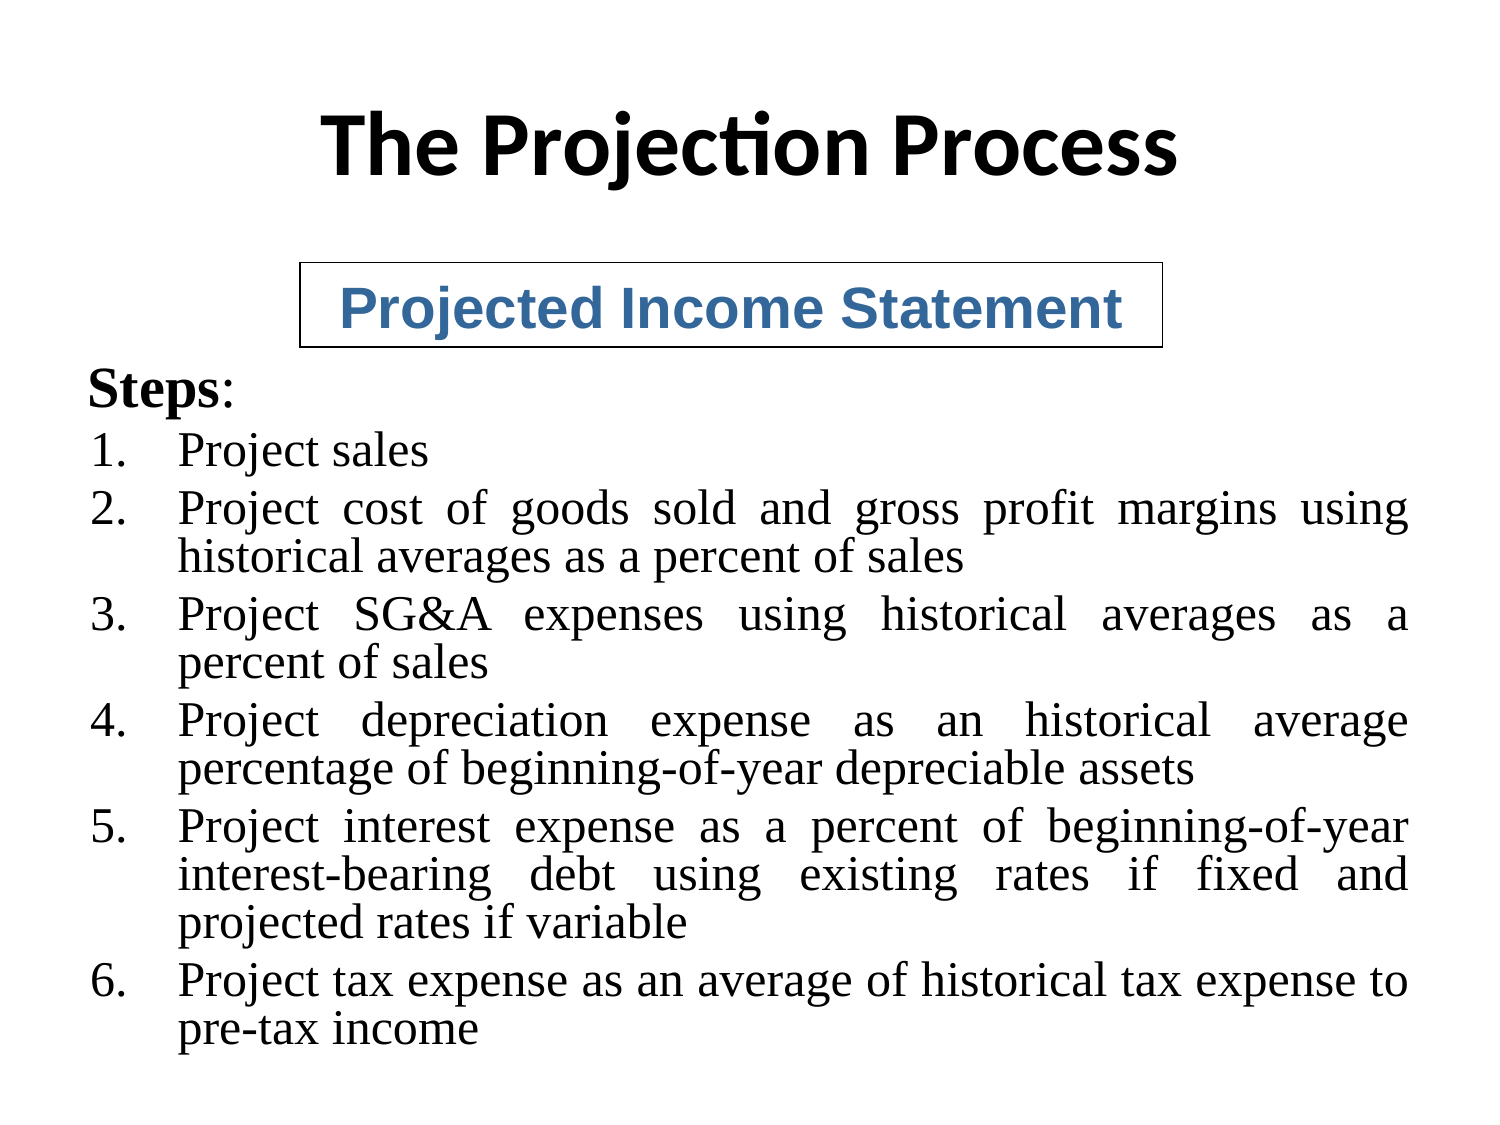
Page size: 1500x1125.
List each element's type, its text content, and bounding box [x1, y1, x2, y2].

list Steps: Project sales Project cost of goods sold and gross profit margins using historical averages as a percent of sales Project SG&A expenses using historical averages as a percent of sales Project depreciation expense as an historical average percentage of beginning-of-year depreciable assets Project interest expense as a percent of beginning-of-year interest-bearing debt using existing rates if fixed and projected rates if variable Project tax expense as an average of historical tax expense to pre-tax income [0, 262, 1425, 1088]
text_box Projected Income Statement [300, 262, 1163, 348]
title The Projection Process [75, 45, 1425, 233]
